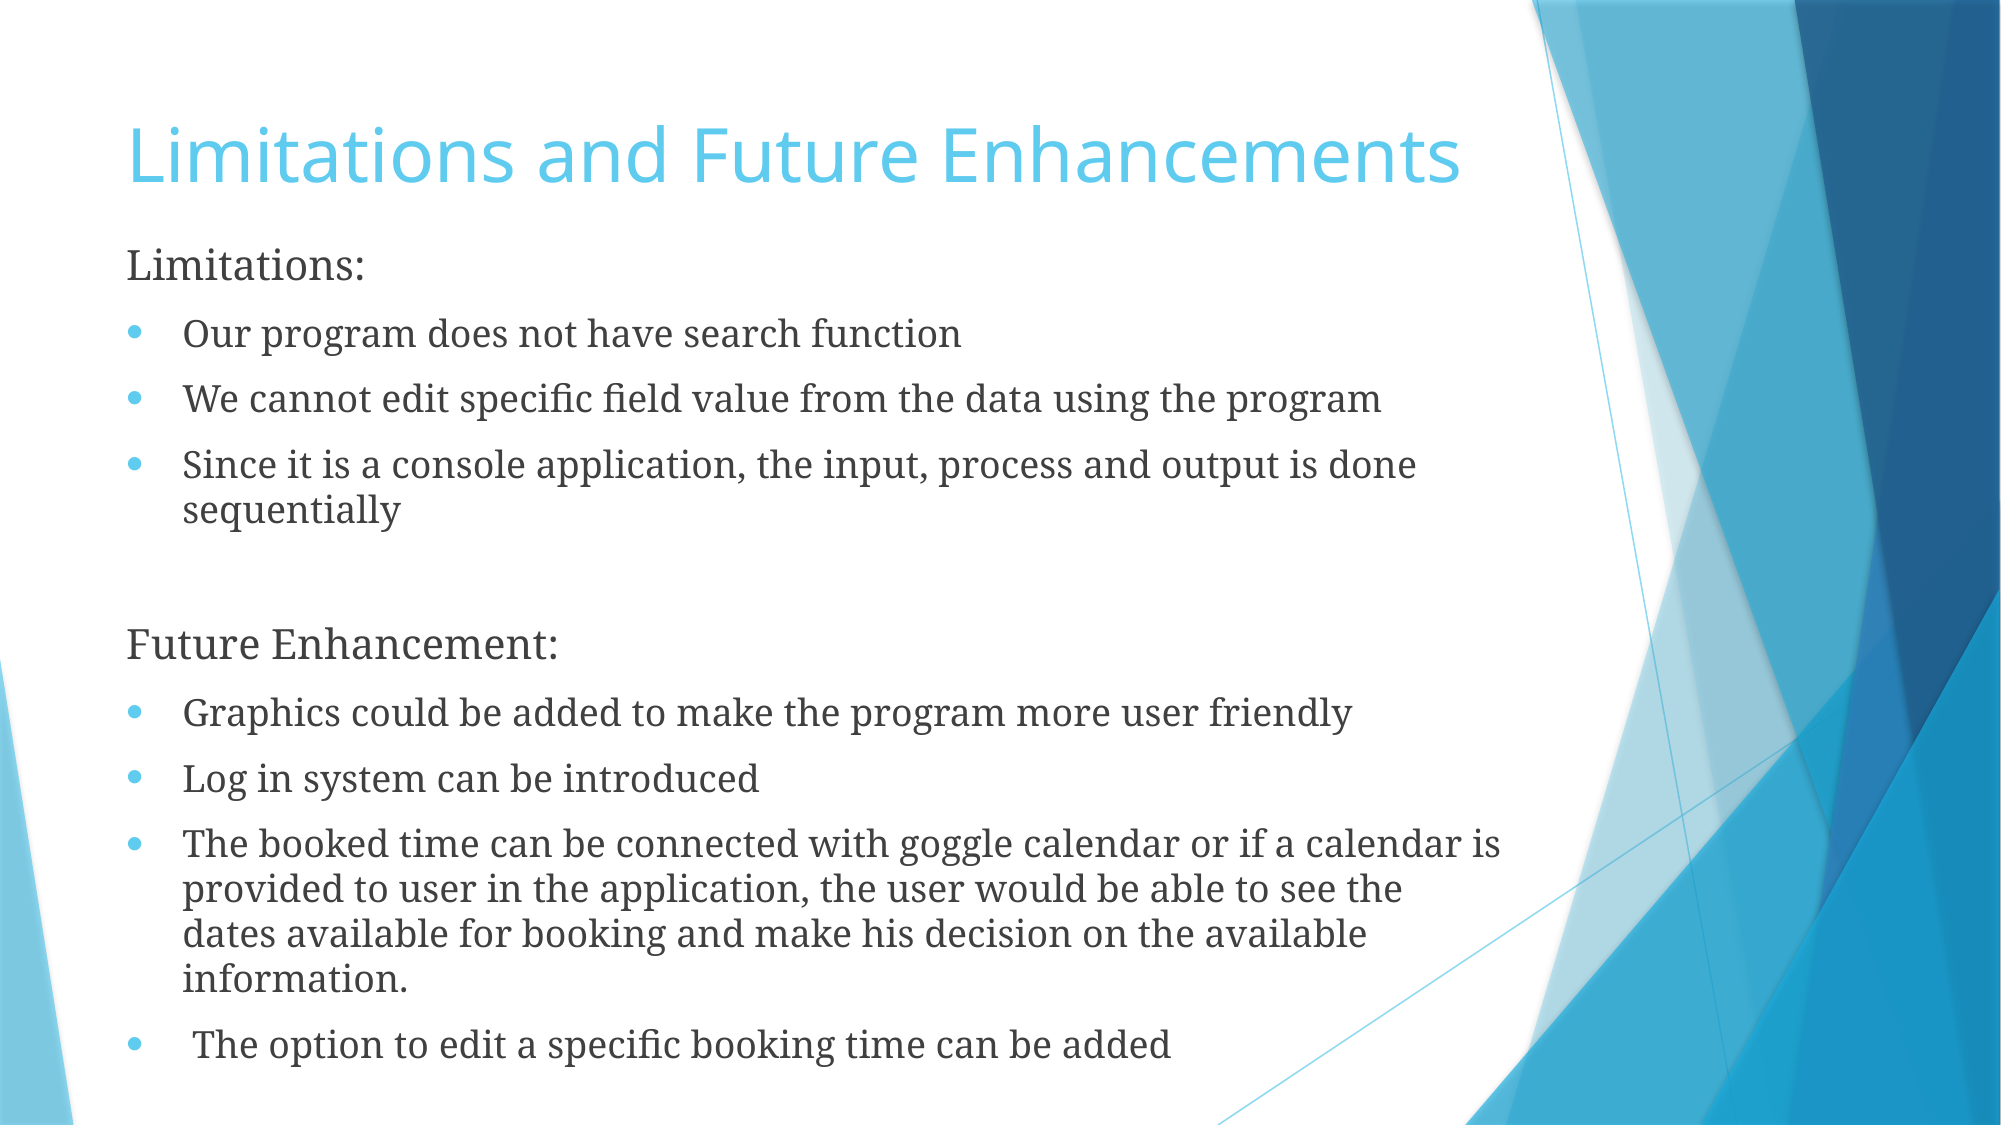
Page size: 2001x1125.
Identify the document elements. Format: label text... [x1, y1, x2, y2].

list Limitations: Our program does not have search function We cannot edit specific field value from the data using the program Since it is a console application, the input, process and output is done sequentially Future Enhancement: Graphics could be added to make the program more user friendly Log in system can be introduced The booked time can be connected with goggle calendar or if a calendar is provided to user in the application, the user would be able to see the dates available for booking and make his decision on the available information. The option to edit a specific booking time can be added [111, 231, 1522, 1025]
title Limitations and Future Enhancements [111, 99, 1522, 231]
